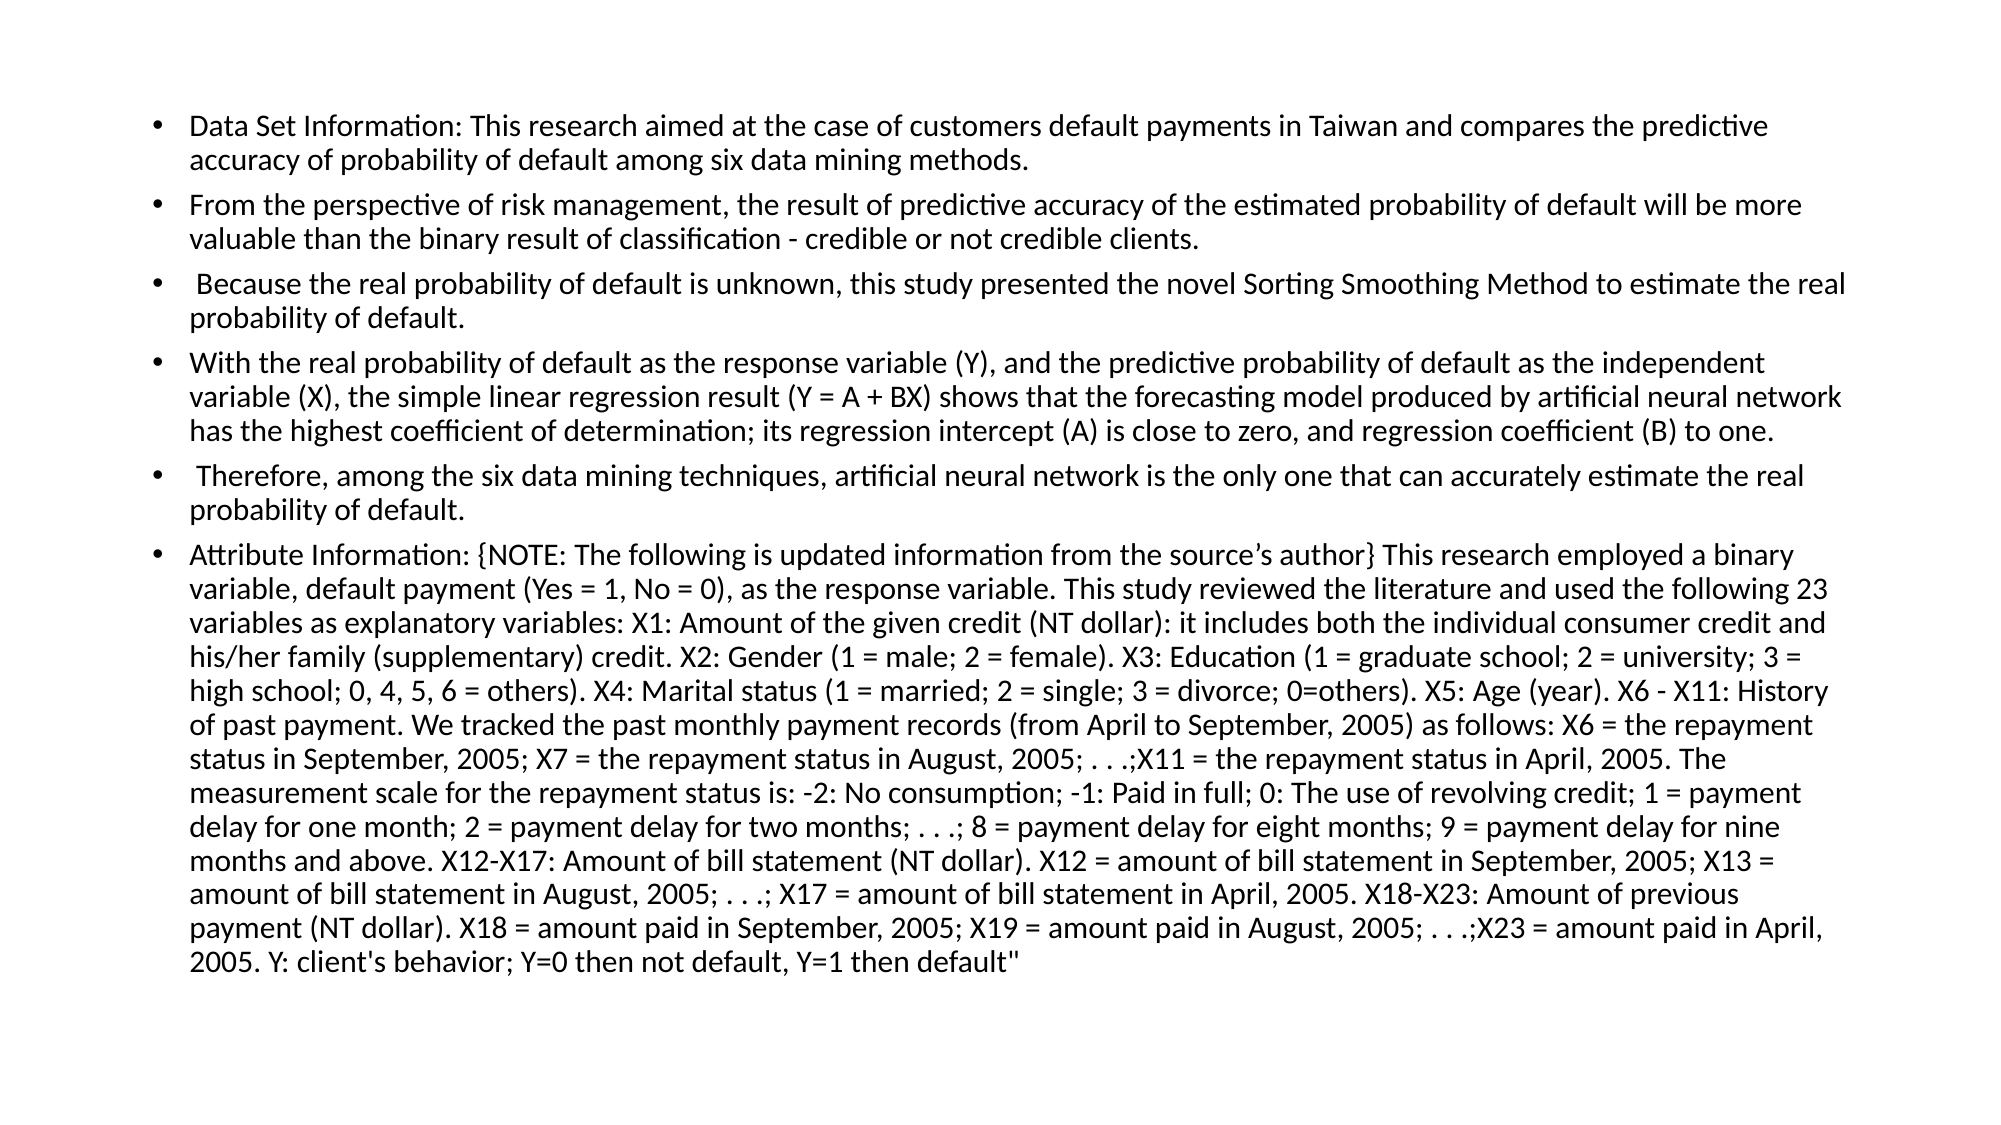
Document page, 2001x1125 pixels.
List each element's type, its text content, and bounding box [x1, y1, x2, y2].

list Data Set Information: This research aimed at the case of customers default payments in Taiwan and compares the predictive accuracy of probability of default among six data mining methods. From the perspective of risk management, the result of predictive accuracy of the estimated probability of default will be more valuable than the binary result of classification - credible or not credible clients. Because the real probability of default is unknown, this study presented the novel Sorting Smoothing Method to estimate the real probability of default. With the real probability of default as the response variable (Y), and the predictive probability of default as the independent variable (X), the simple linear regression result (Y = A + BX) shows that the forecasting model produced by artificial neural network has the highest coefficient of determination; its regression intercept (A) is close to zero, and regression coefficient (B) to one. Therefore, among the six data mining techniques, artificial neural network is the only one that can accurately estimate the real probability of default. Attribute Information: {NOTE: The following is updated information from the source’s author} This research employed a binary variable, default payment (Yes = 1, No = 0), as the response variable. This study reviewed the literature and used the following 23 variables as explanatory variables: X1: Amount of the given credit (NT dollar): it includes both the individual consumer credit and his/her family (supplementary) credit. X2: Gender (1 = male; 2 = female). X3: Education (1 = graduate school; 2 = university; 3 = high school; 0, 4, 5, 6 = others). X4: Marital status (1 = married; 2 = single; 3 = divorce; 0=others). X5: Age (year). X6 - X11: History of past payment. We tracked the past monthly payment records (from April to September, 2005) as follows: X6 = the repayment status in September, 2005; X7 = the repayment status in August, 2005; . . .;X11 = the repayment status in April, 2005. The measurement scale for the repayment status is: -2: No consumption; -1: Paid in full; 0: The use of revolving credit; 1 = payment delay for one month; 2 = payment delay for two months; . . .; 8 = payment delay for eight months; 9 = payment delay for nine months and above. X12-X17: Amount of bill statement (NT dollar). X12 = amount of bill statement in September, 2005; X13 = amount of bill statement in August, 2005; . . .; X17 = amount of bill statement in April, 2005. X18-X23: Amount of previous payment (NT dollar). X18 = amount paid in September, 2005; X19 = amount paid in August, 2005; . . .;X23 = amount paid in April, 2005. Y: client's behavior; Y=0 then not default, Y=1 then default" [137, 102, 1863, 1014]
